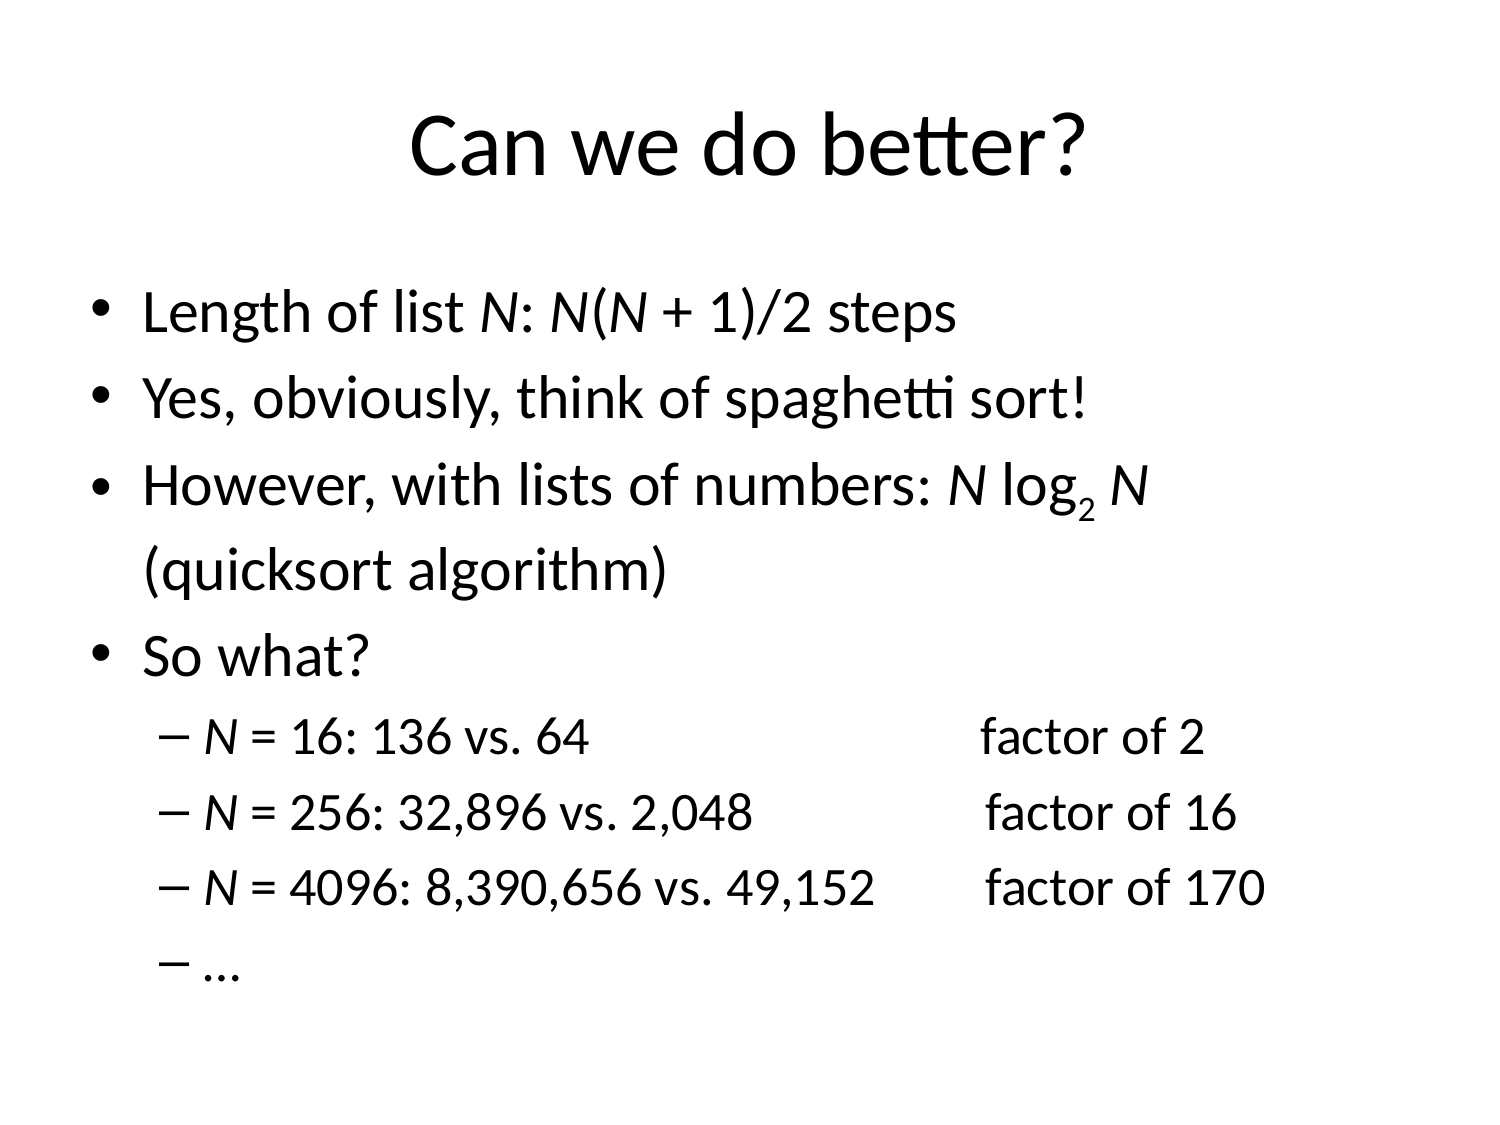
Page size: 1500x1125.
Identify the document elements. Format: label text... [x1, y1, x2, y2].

title Can we do better? [75, 45, 1425, 233]
list Length of list N: N(N + 1)/2 steps Yes, obviously, think of spaghetti sort! However, with lists of numbers: N log2 N (quicksort algorithm) So what? N = 16: 136 vs. 64 factor of 2 N = 256: 32,896 vs. 2,048 factor of 16 N = 4096: 8,390,656 vs. 49,152 factor of 170 … [75, 262, 1425, 1005]
